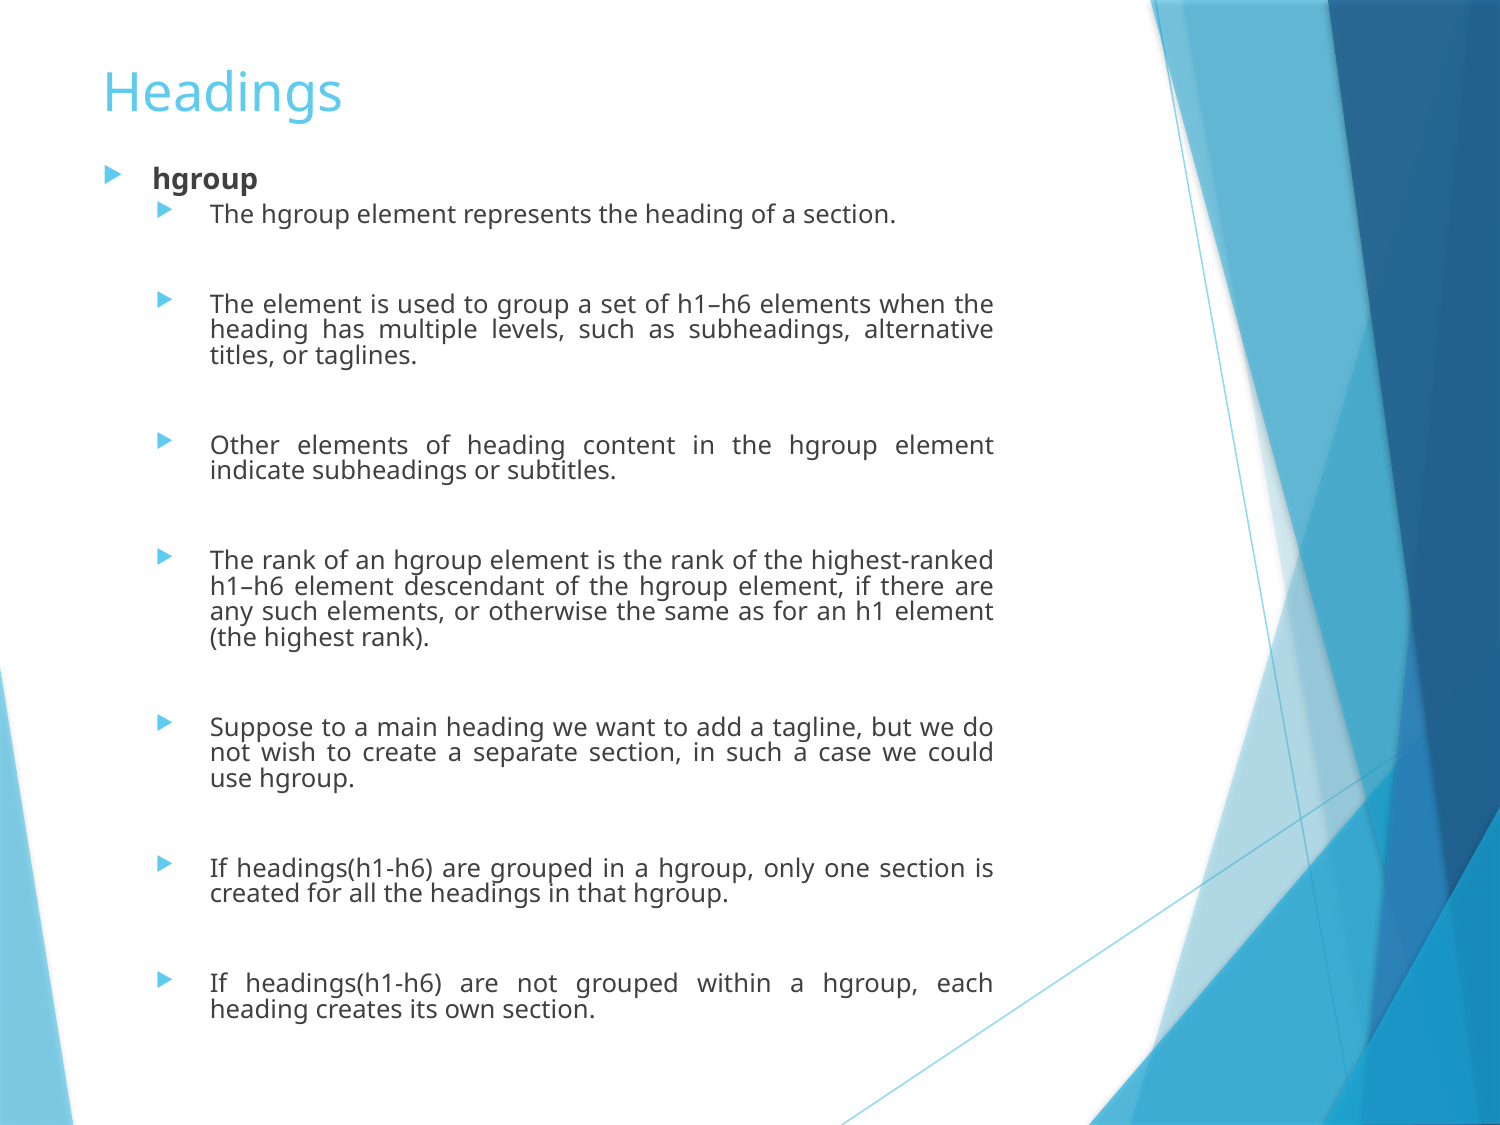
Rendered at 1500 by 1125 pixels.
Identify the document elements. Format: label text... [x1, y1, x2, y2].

list hgroup The hgroup element represents the heading of a section. The element is used to group a set of h1–h6 elements when the heading has multiple levels, such as subheadings, alternative titles, or taglines. Other elements of heading content in the hgroup element indicate subheadings or subtitles. The rank of an hgroup element is the rank of the highest-ranked h1–h6 element descendant of the hgroup element, if there are any such elements, or otherwise the same as for an h1 element (the highest rank). Suppose to a main heading we want to add a tagline, but we do not wish to create a separate section, in such a case we could use hgroup. If headings(h1-h6) are grouped in a hgroup, only one section is created for all the headings in that hgroup. If headings(h1-h6) are not grouped within a hgroup, each heading creates its own section. [87, 162, 1010, 1038]
title Headings [87, 50, 1475, 163]
